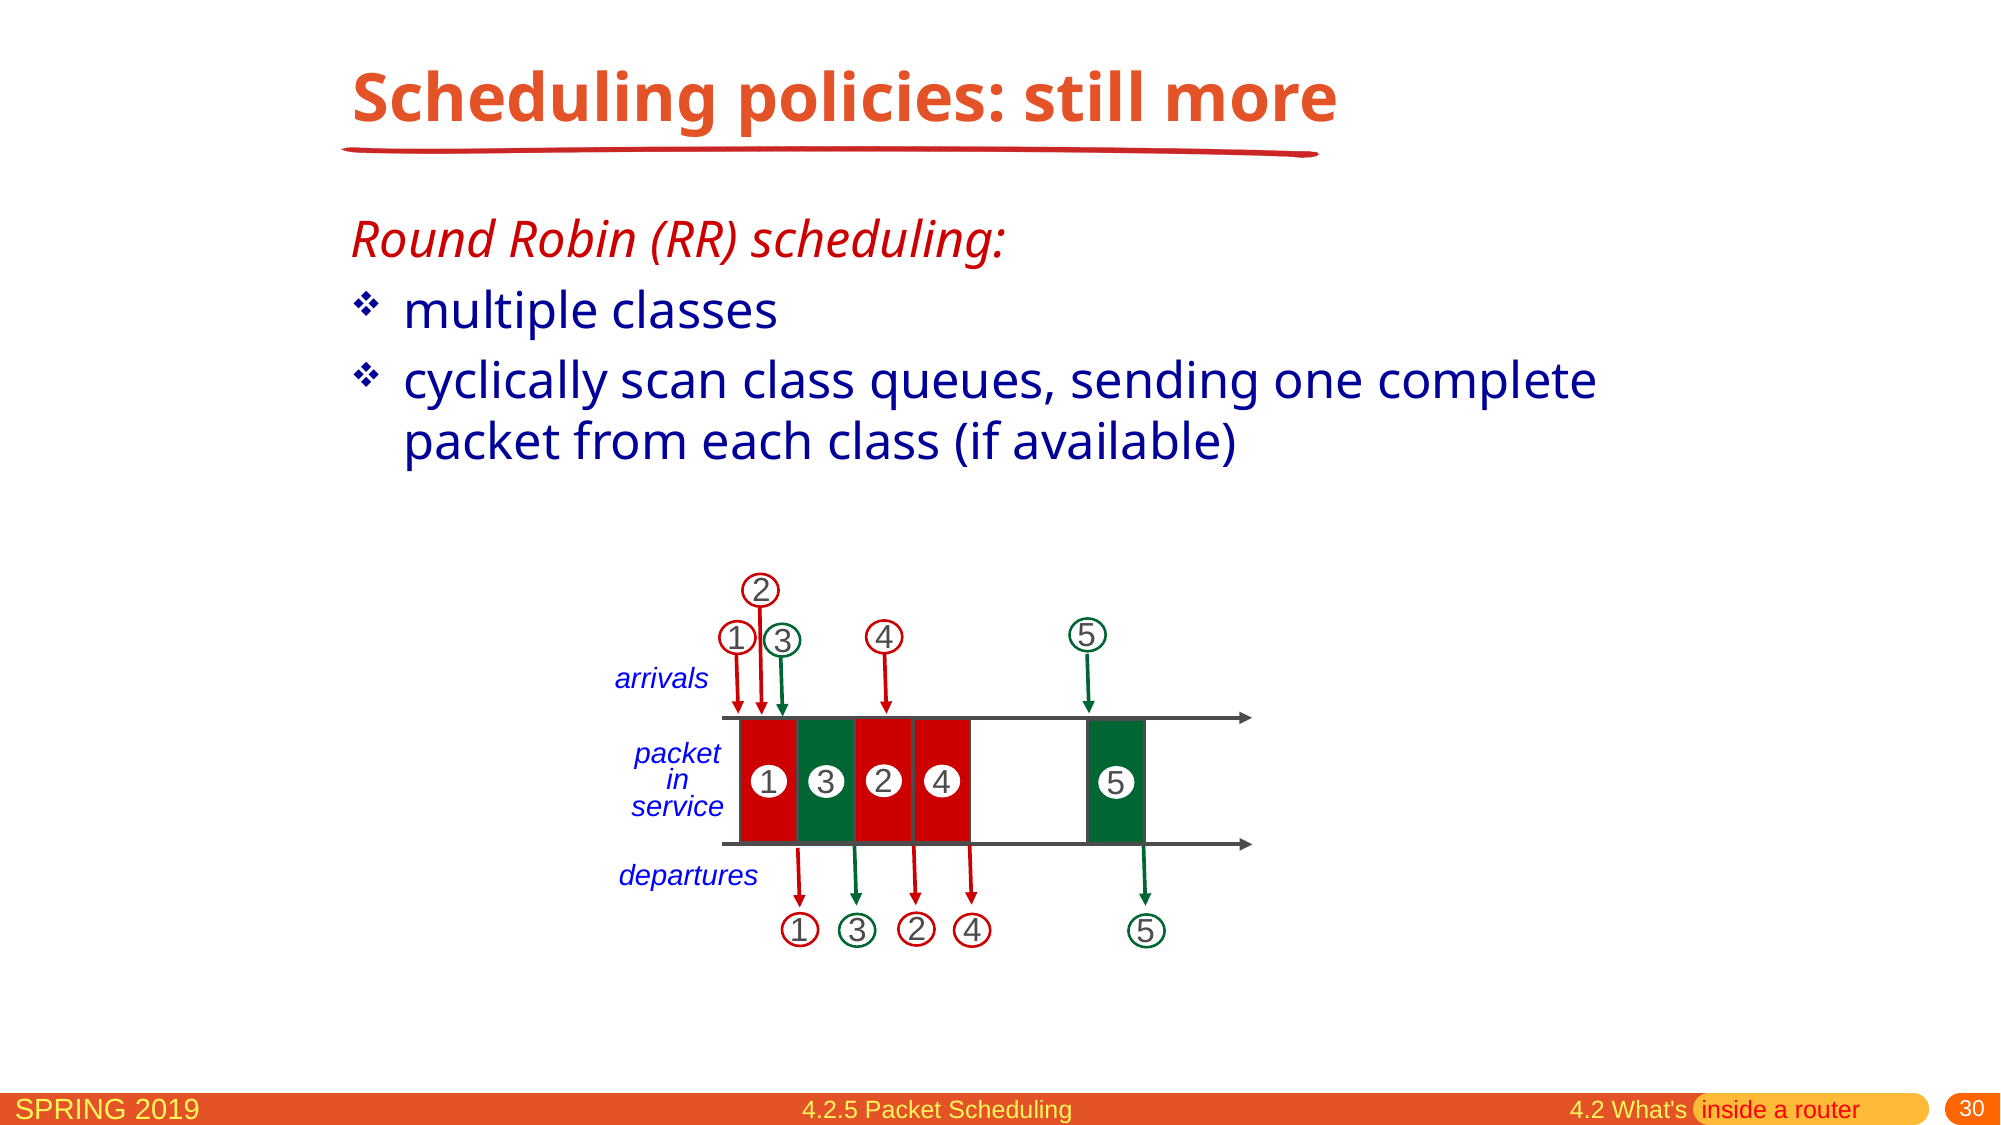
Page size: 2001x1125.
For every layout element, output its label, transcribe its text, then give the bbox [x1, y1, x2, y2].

text_box 4.2 What's inside a router [1555, 1086, 1886, 1125]
title Scheduling policies: still more [337, 1, 1613, 189]
picture [337, 143, 1331, 161]
list Round Robin (RR) scheduling: multiple classes cyclically scan class queues, sending one complete packet from each class (if available) [335, 199, 1674, 478]
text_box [599, 560, 1253, 958]
text_box 4.2.5 Packet Scheduling [787, 1086, 1201, 1125]
